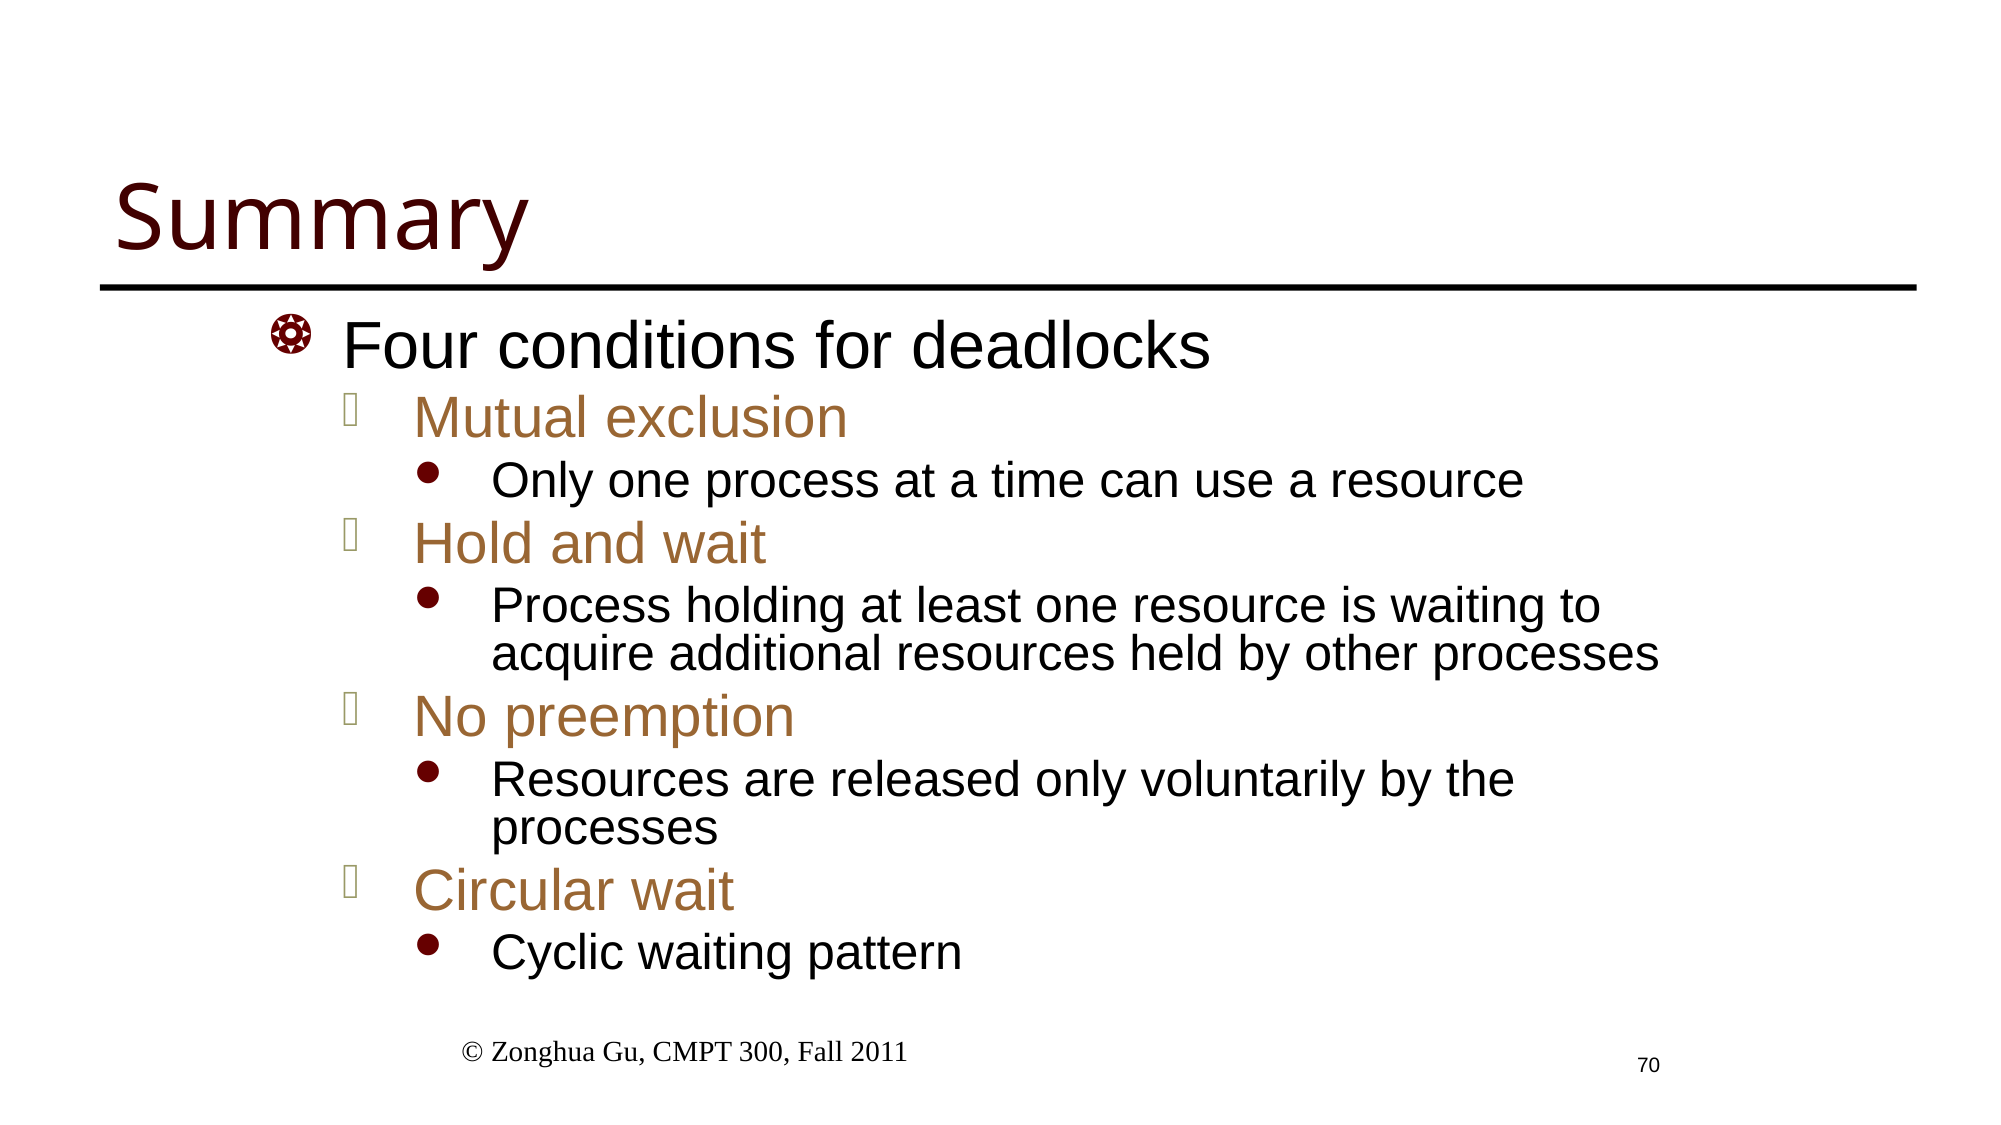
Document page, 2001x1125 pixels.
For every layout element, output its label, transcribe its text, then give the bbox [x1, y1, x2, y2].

title Summary [99, 87, 1901, 276]
slide_number 70 [1362, 1043, 1676, 1120]
slide_number © Zonghua Gu, CMPT 300, Fall 2011 [324, 1025, 1045, 1100]
list Four conditions for deadlocks Mutual exclusion Only one process at a time can use a resource Hold and wait Process holding at least one resource is waiting to acquire additional resources held by other processes No preemption Resources are released only voluntarily by the processes Circular wait Cyclic waiting pattern [249, 309, 1713, 1063]
